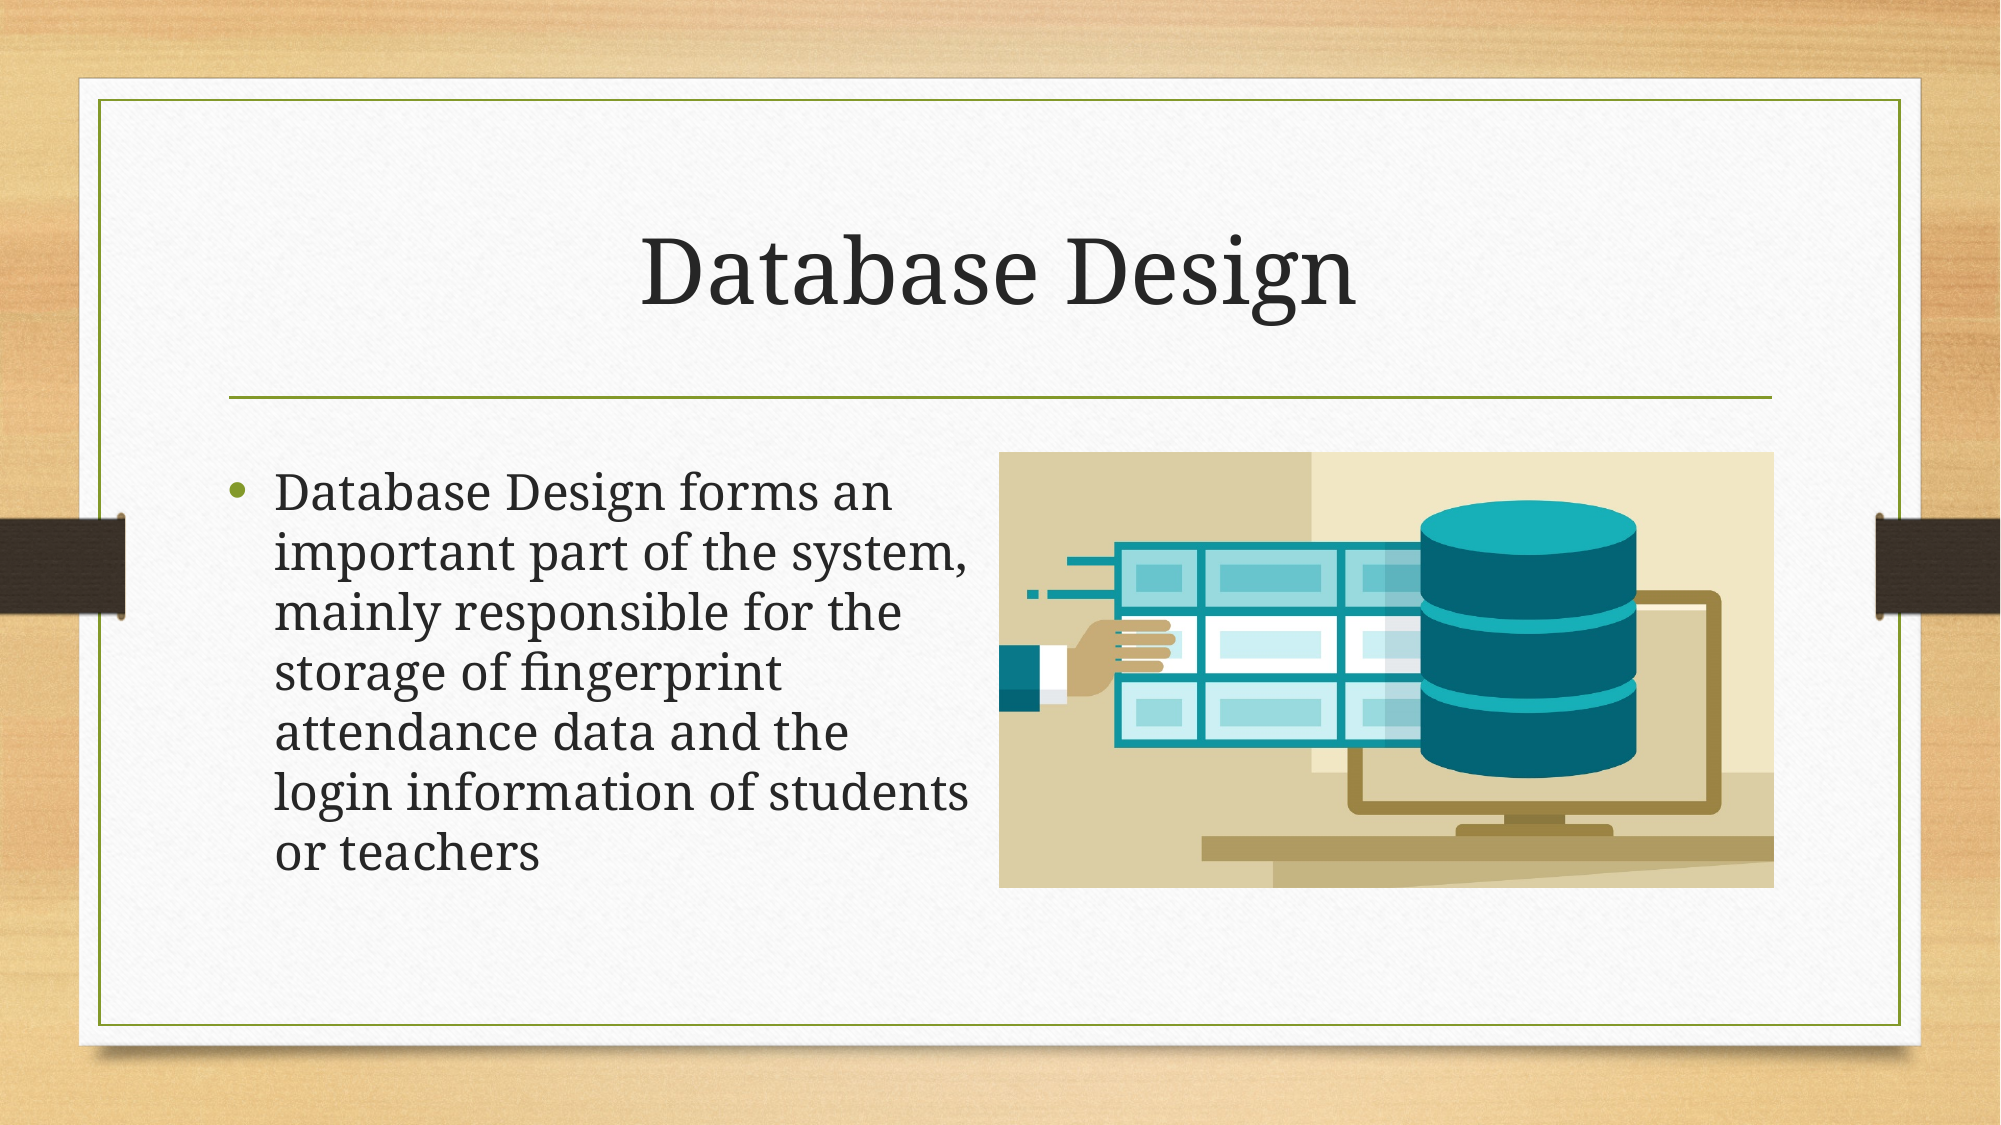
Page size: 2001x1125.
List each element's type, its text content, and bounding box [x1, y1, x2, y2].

title Database Design [212, 161, 1788, 375]
picture [0, 0, 2001, 1125]
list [999, 452, 1775, 888]
list Database Design forms an important part of the system, mainly responsible for the storage of fingerprint attendance data and the login information of students or teachers [212, 452, 987, 996]
